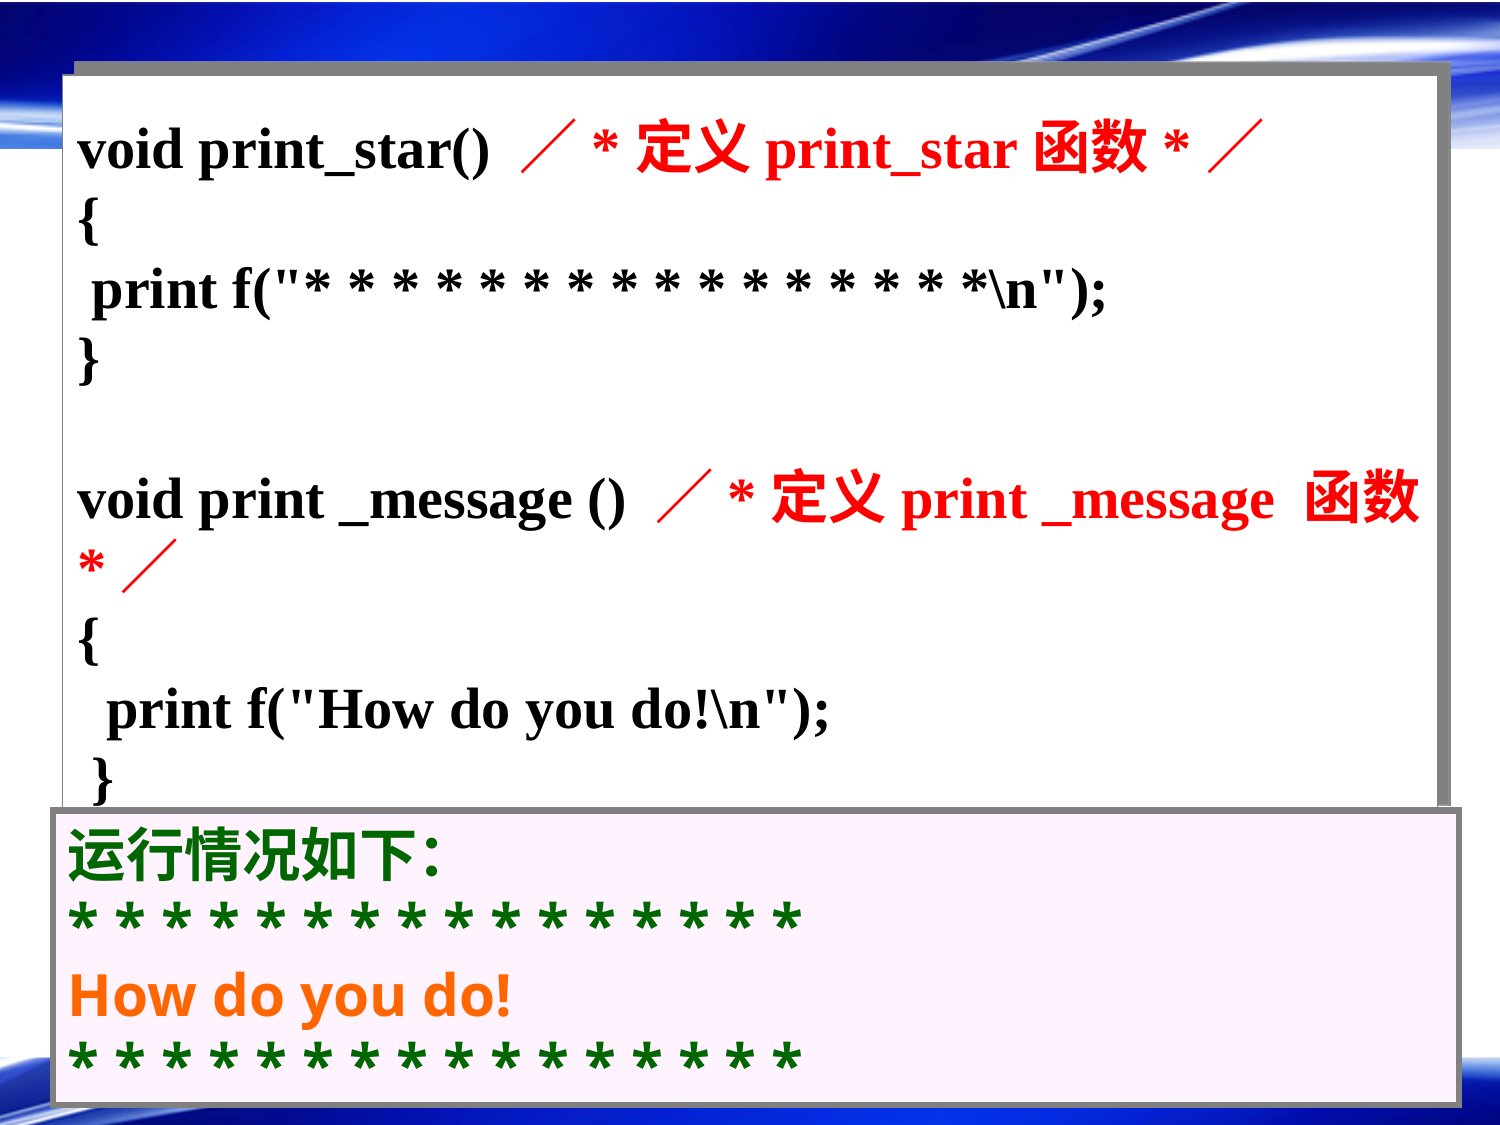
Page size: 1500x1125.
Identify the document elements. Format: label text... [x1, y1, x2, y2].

picture [0, 1057, 1500, 1125]
picture [0, 2, 1500, 149]
text_box 运行情况如下： * * * * * * * * * * * * * * * * How do you do! * * * * * * * * * * * * * * * * [53, 810, 1459, 1106]
text_box void print_star() ／*定义print_star函数*／ { print f("* * * * * * * * * * * * * * * *\n"); } void print _message () ／*定义print _message 函数*／ { print f("How do you do!\n"); } [62, 74, 1438, 810]
